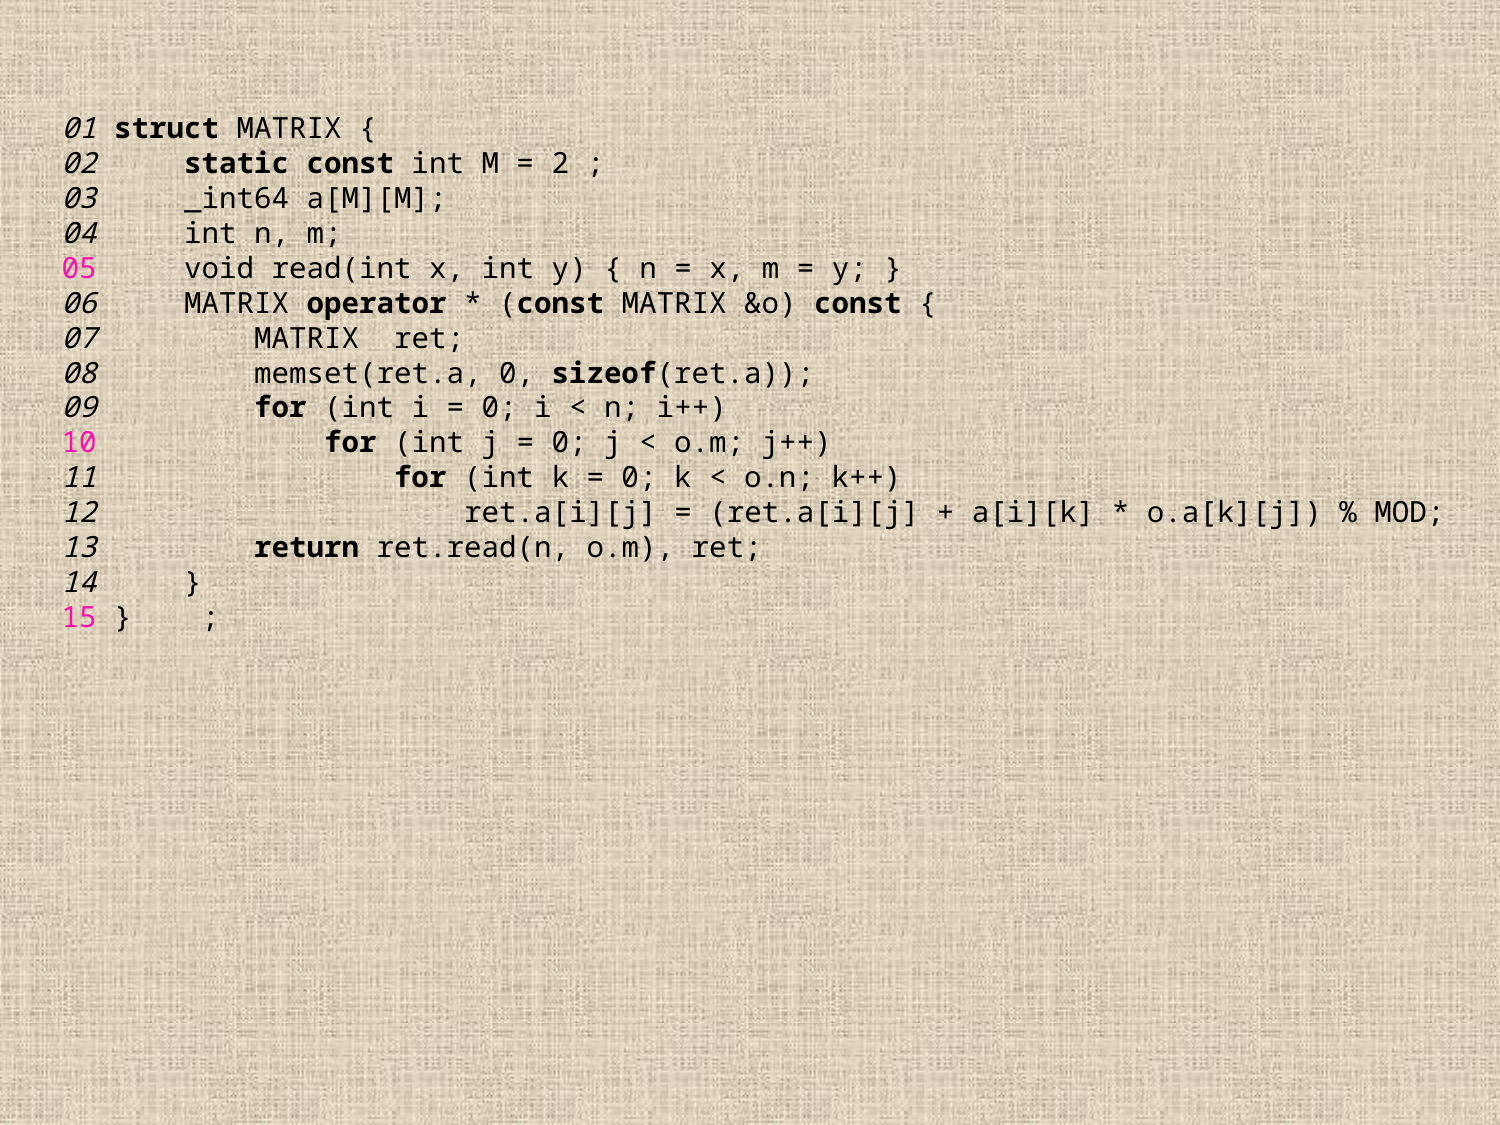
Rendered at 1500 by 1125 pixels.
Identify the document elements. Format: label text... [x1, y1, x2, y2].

text_box 01 struct MATRIX { 02 static const int M = 2 ; 03 _int64 a[M][M]; 04 int n, m; 05 void read(int x, int y) { n = x, m = y; } 06 MATRIX operator * (const MATRIX &o) const { 07 MATRIX ret; 08 memset(ret.a, 0, sizeof(ret.a)); 09 for (int i = 0; i < n; i++) 10 for (int j = 0; j < o.m; j++) 11 for (int k = 0; k < o.n; k++) 12 ret.a[i][j] = (ret.a[i][j] + a[i][k] * o.a[k][j]) % MOD; 13 return ret.read(n, o.m), ret; 14 } 15 } ; [46, 101, 1477, 641]
picture [0, 0, 1500, 1125]
